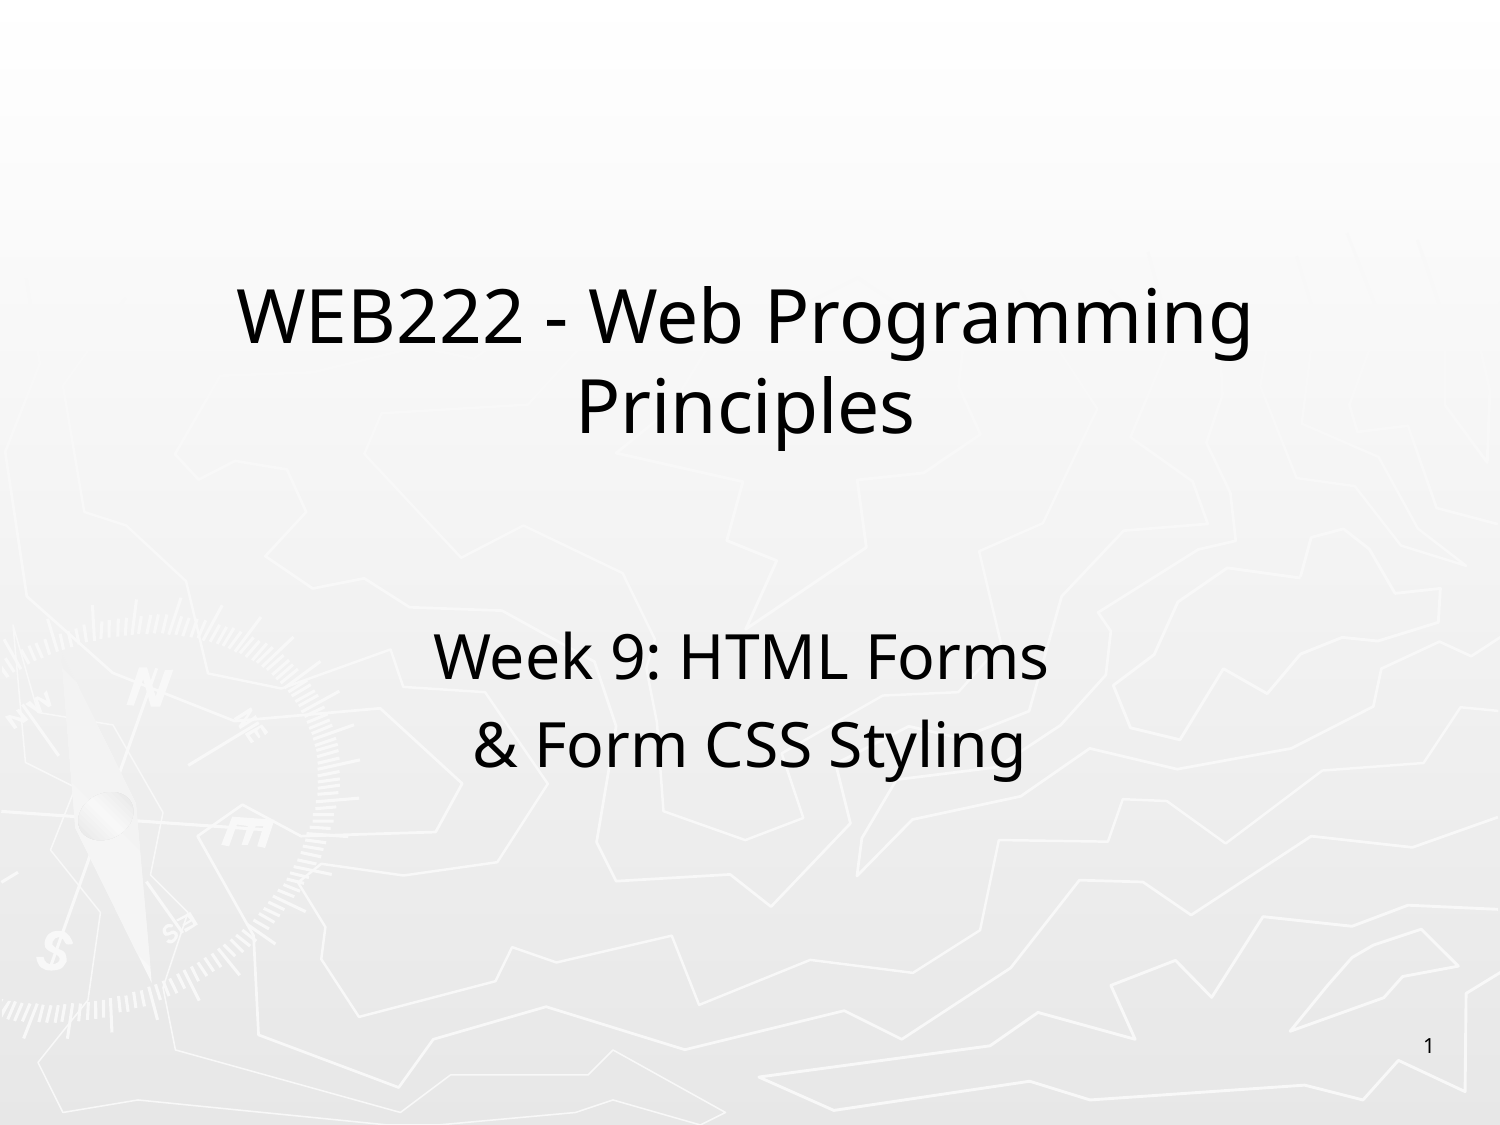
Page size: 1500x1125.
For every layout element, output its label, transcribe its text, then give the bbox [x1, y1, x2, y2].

title WEB222 - Web Programming Principles [41, 290, 1450, 457]
slide_number 1 [1074, 1025, 1450, 1100]
subtitle Week 9: HTML Forms & Form CSS Styling [225, 609, 1275, 894]
